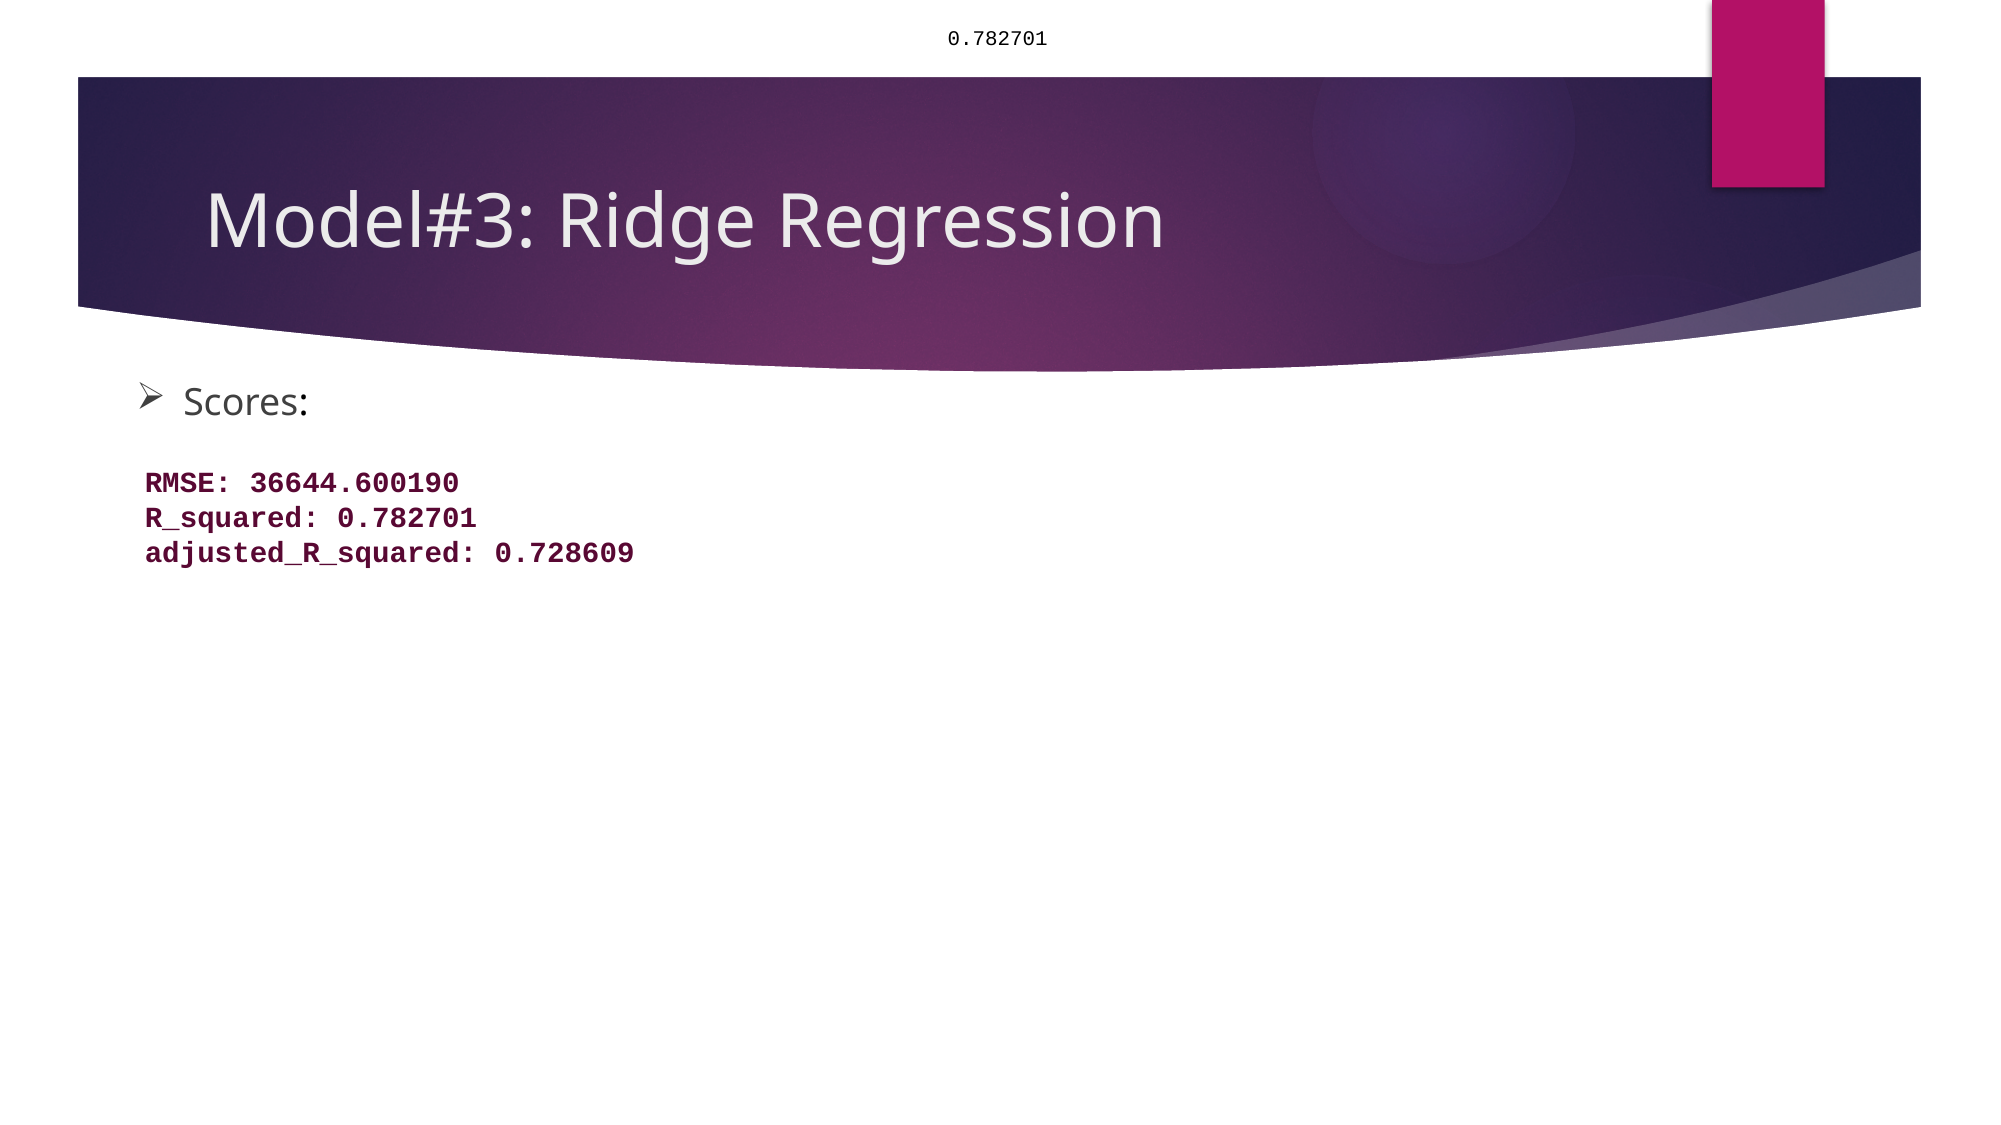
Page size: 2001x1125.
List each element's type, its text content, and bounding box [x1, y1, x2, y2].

title Model#3: Ridge Regression [189, 159, 1627, 276]
text_box RMSE: 36644.600190 R_squared: 0.782701 adjusted_R_squared: 0.728609 [144, 462, 761, 595]
text_box 0.782701 [947, 24, 1053, 50]
text_box Scores: [121, 370, 1713, 656]
